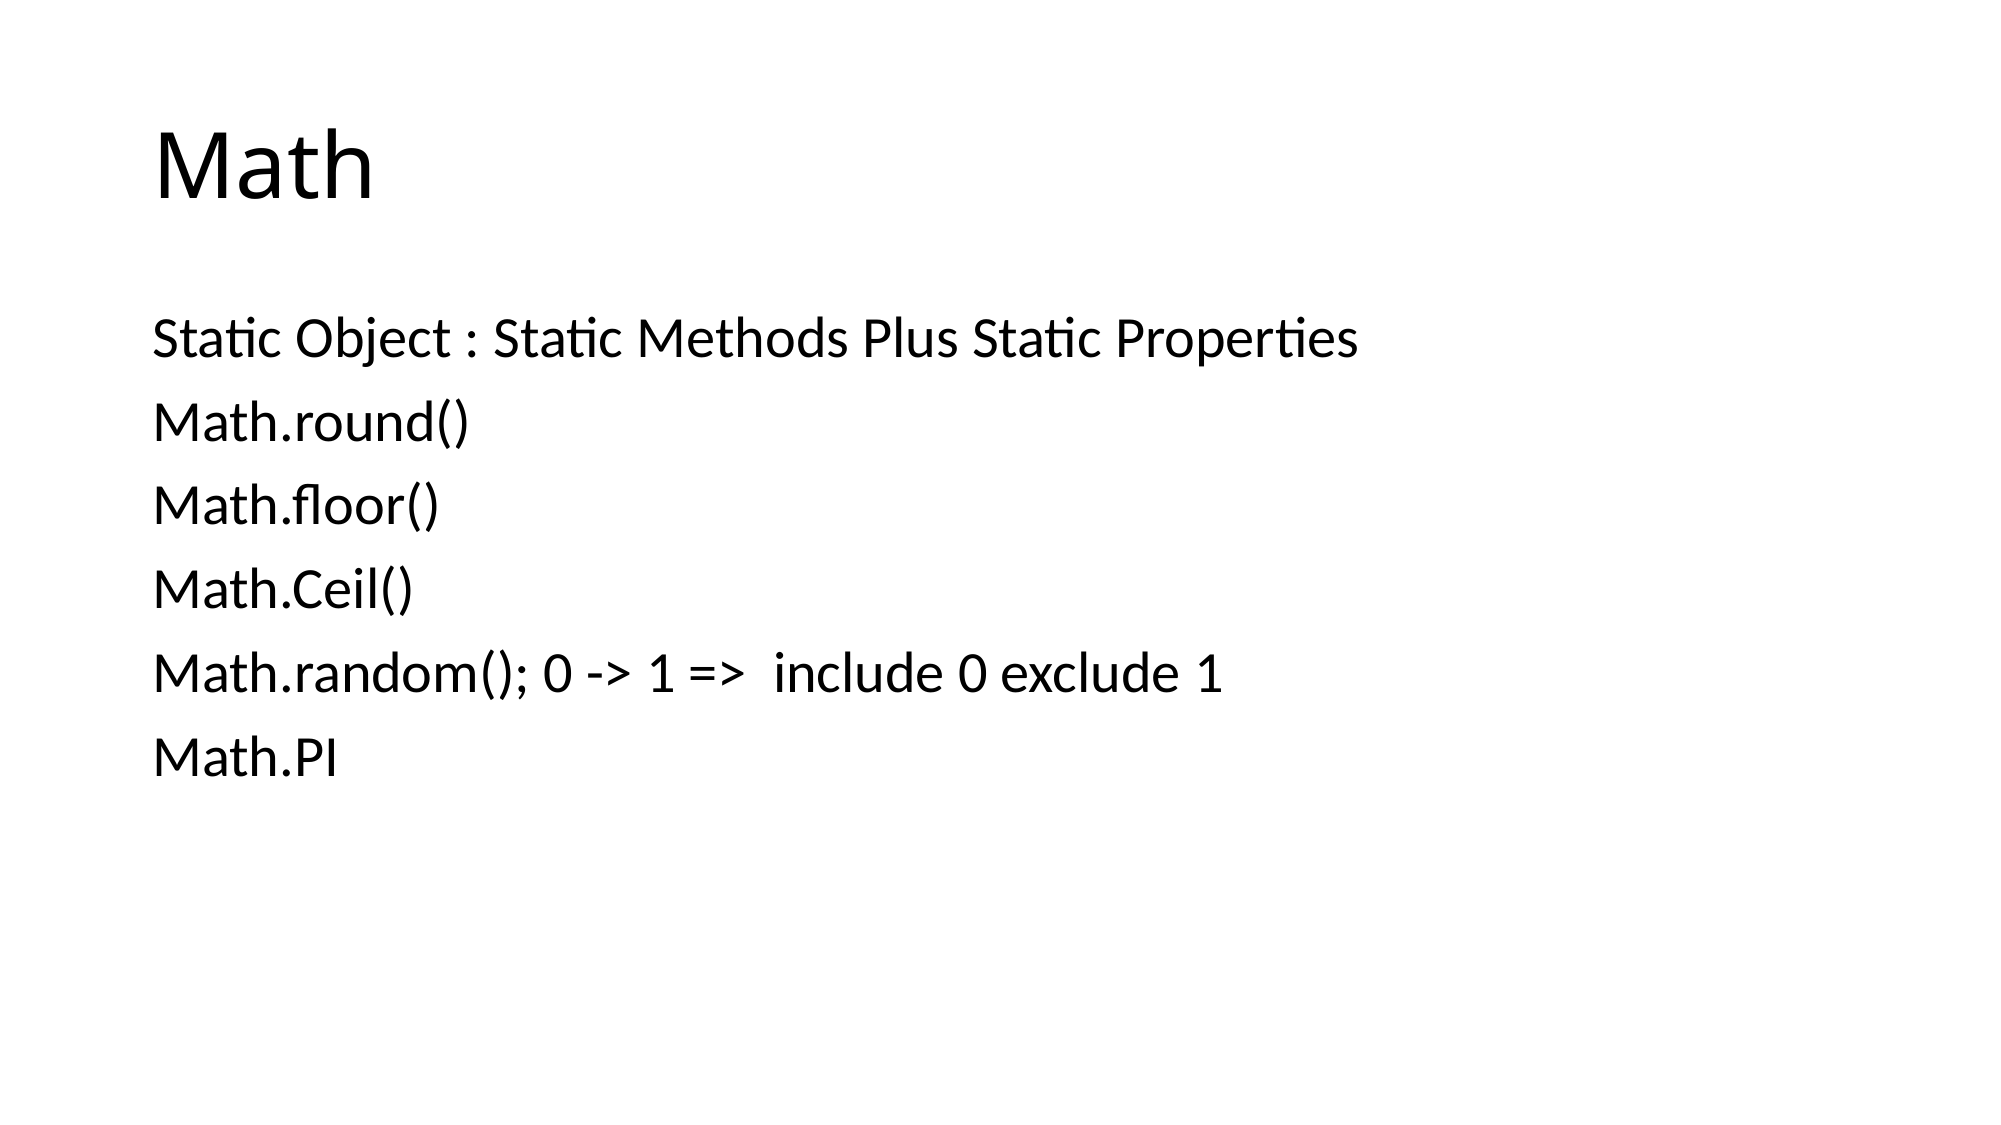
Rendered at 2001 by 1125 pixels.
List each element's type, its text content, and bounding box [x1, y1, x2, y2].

list Static Object : Static Methods Plus Static Properties Math.round() Math.floor() Math.Ceil() Math.random(); 0 -> 1 => include 0 exclude 1 Math.PI [137, 299, 1863, 1014]
title Math [137, 59, 1863, 278]
